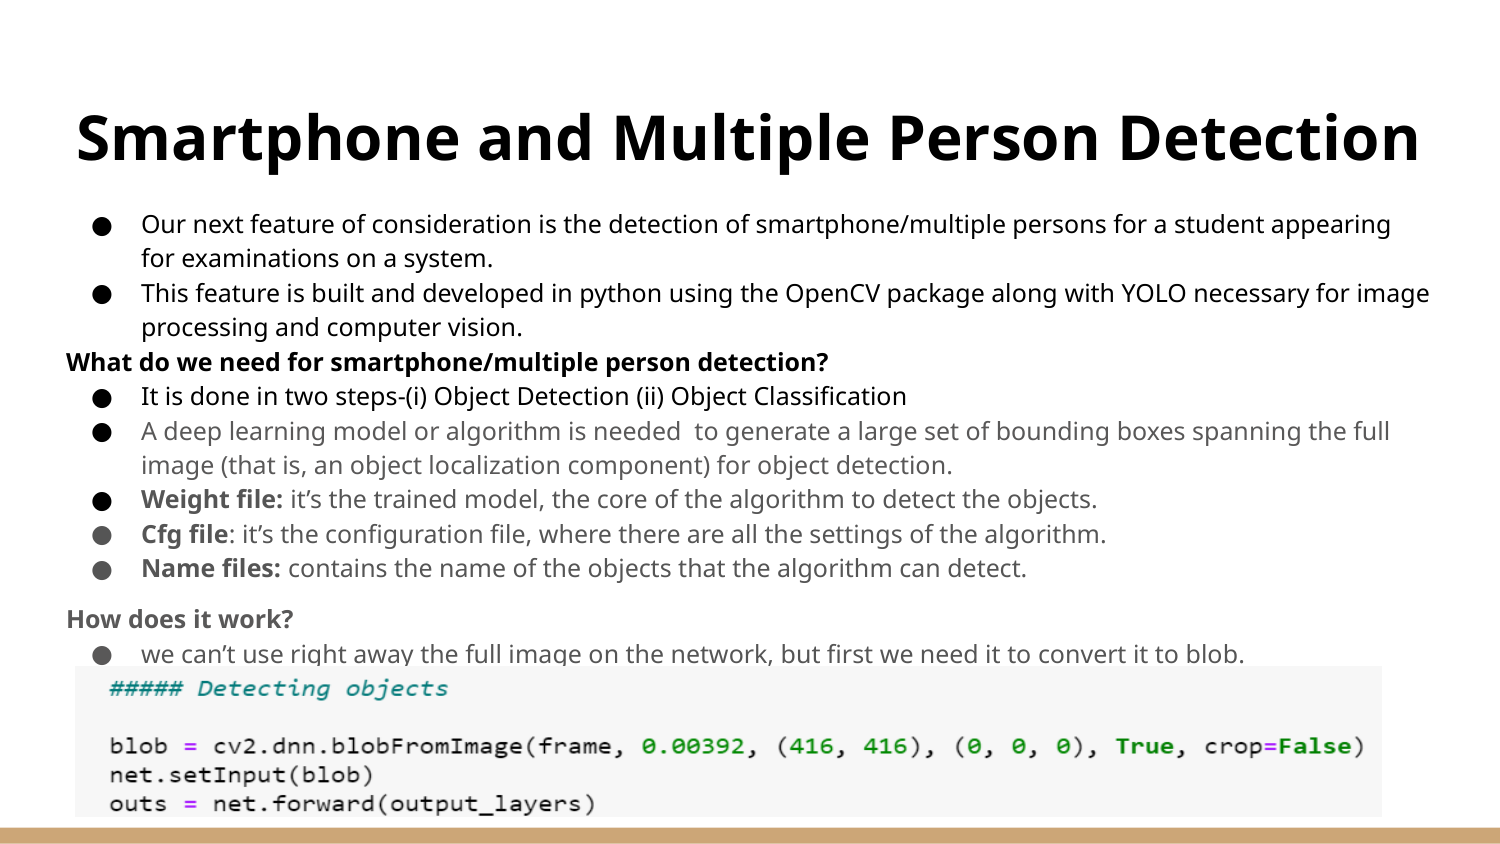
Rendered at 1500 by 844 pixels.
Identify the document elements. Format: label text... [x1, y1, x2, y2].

list Our next feature of consideration is the detection of smartphone/multiple persons for a student appearing for examinations on a system. This feature is built and developed in python using the OpenCV package along with YOLO necessary for image processing and computer vision. What do we need for smartphone/multiple person detection? It is done in two steps-(i) Object Detection (ii) Object Classification A deep learning model or algorithm is needed to generate a large set of bounding boxes spanning the full image (that is, an object localization component) for object detection. Weight file: it’s the trained model, the core of the algorithm to detect the objects. Cfg file: it’s the configuration file, where there are all the settings of the algorithm. Name files: contains the name of the objects that the algorithm can detect. How does it work? we can’t use right away the full image on the network, but first we need it to convert it to blob. Z [51, 189, 1449, 800]
title Smartphone and Multiple Person Detection [51, 51, 1449, 189]
picture [75, 666, 1383, 817]
